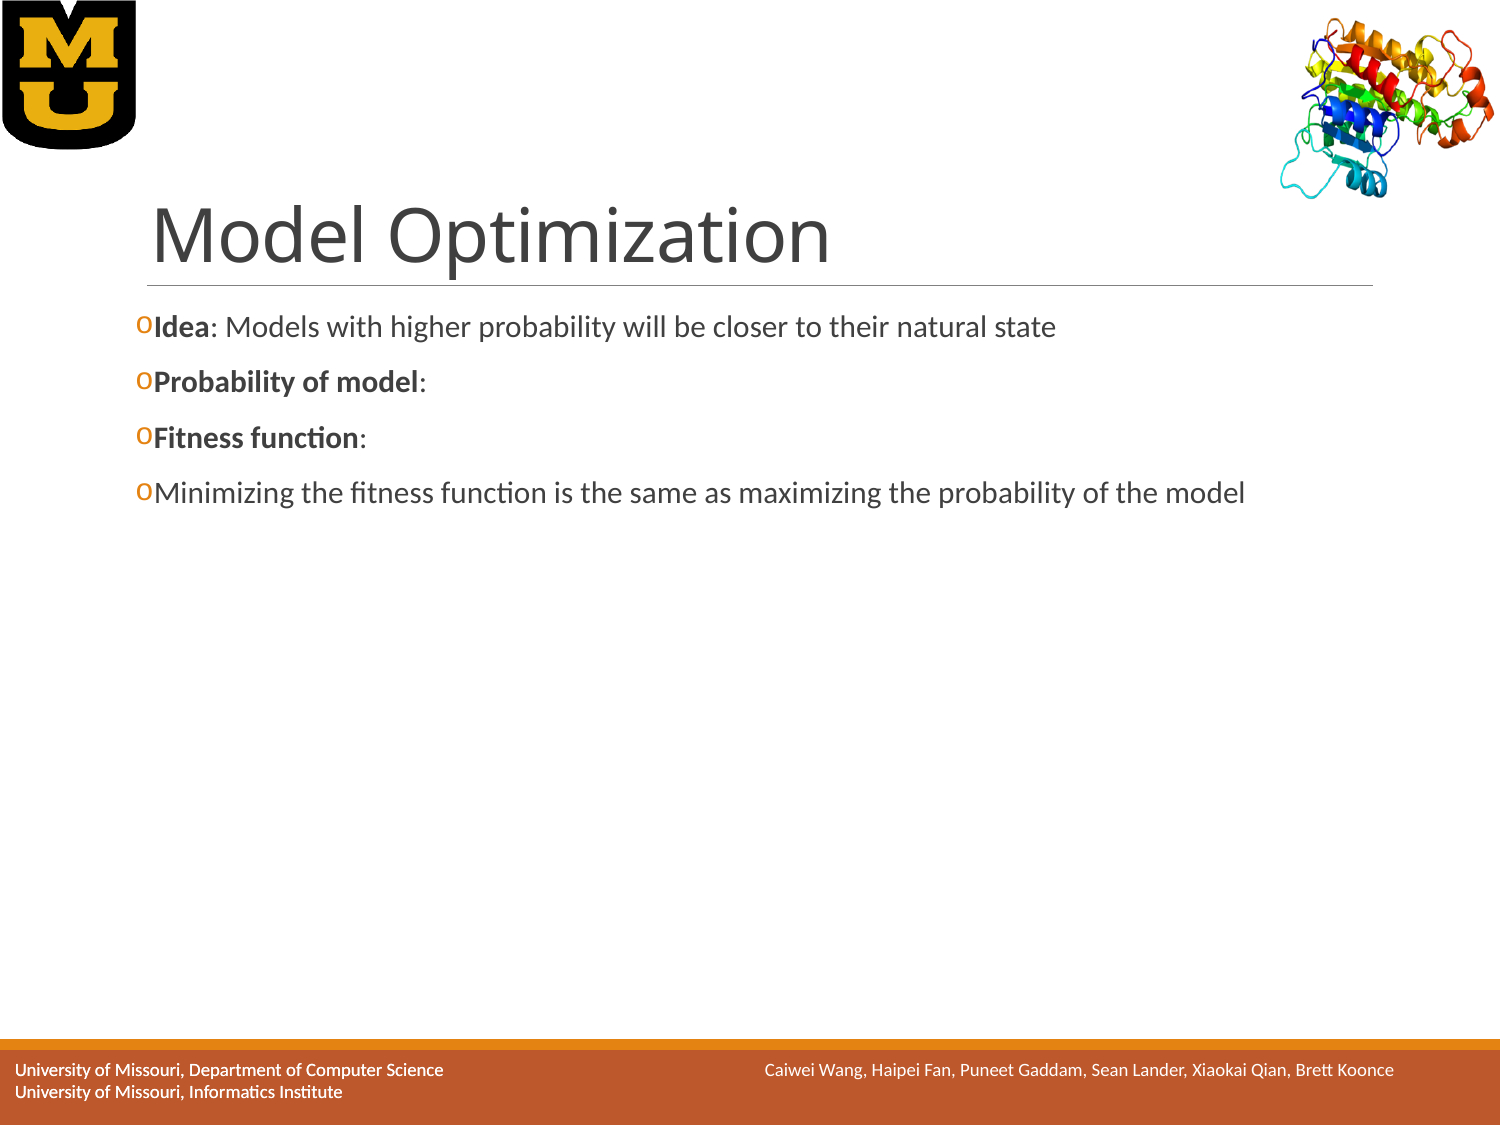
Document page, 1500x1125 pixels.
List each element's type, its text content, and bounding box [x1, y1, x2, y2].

title Model Optimization [135, 47, 1373, 285]
picture [1275, 0, 1500, 225]
picture [0, 0, 137, 150]
picture [1374, 174, 1379, 182]
